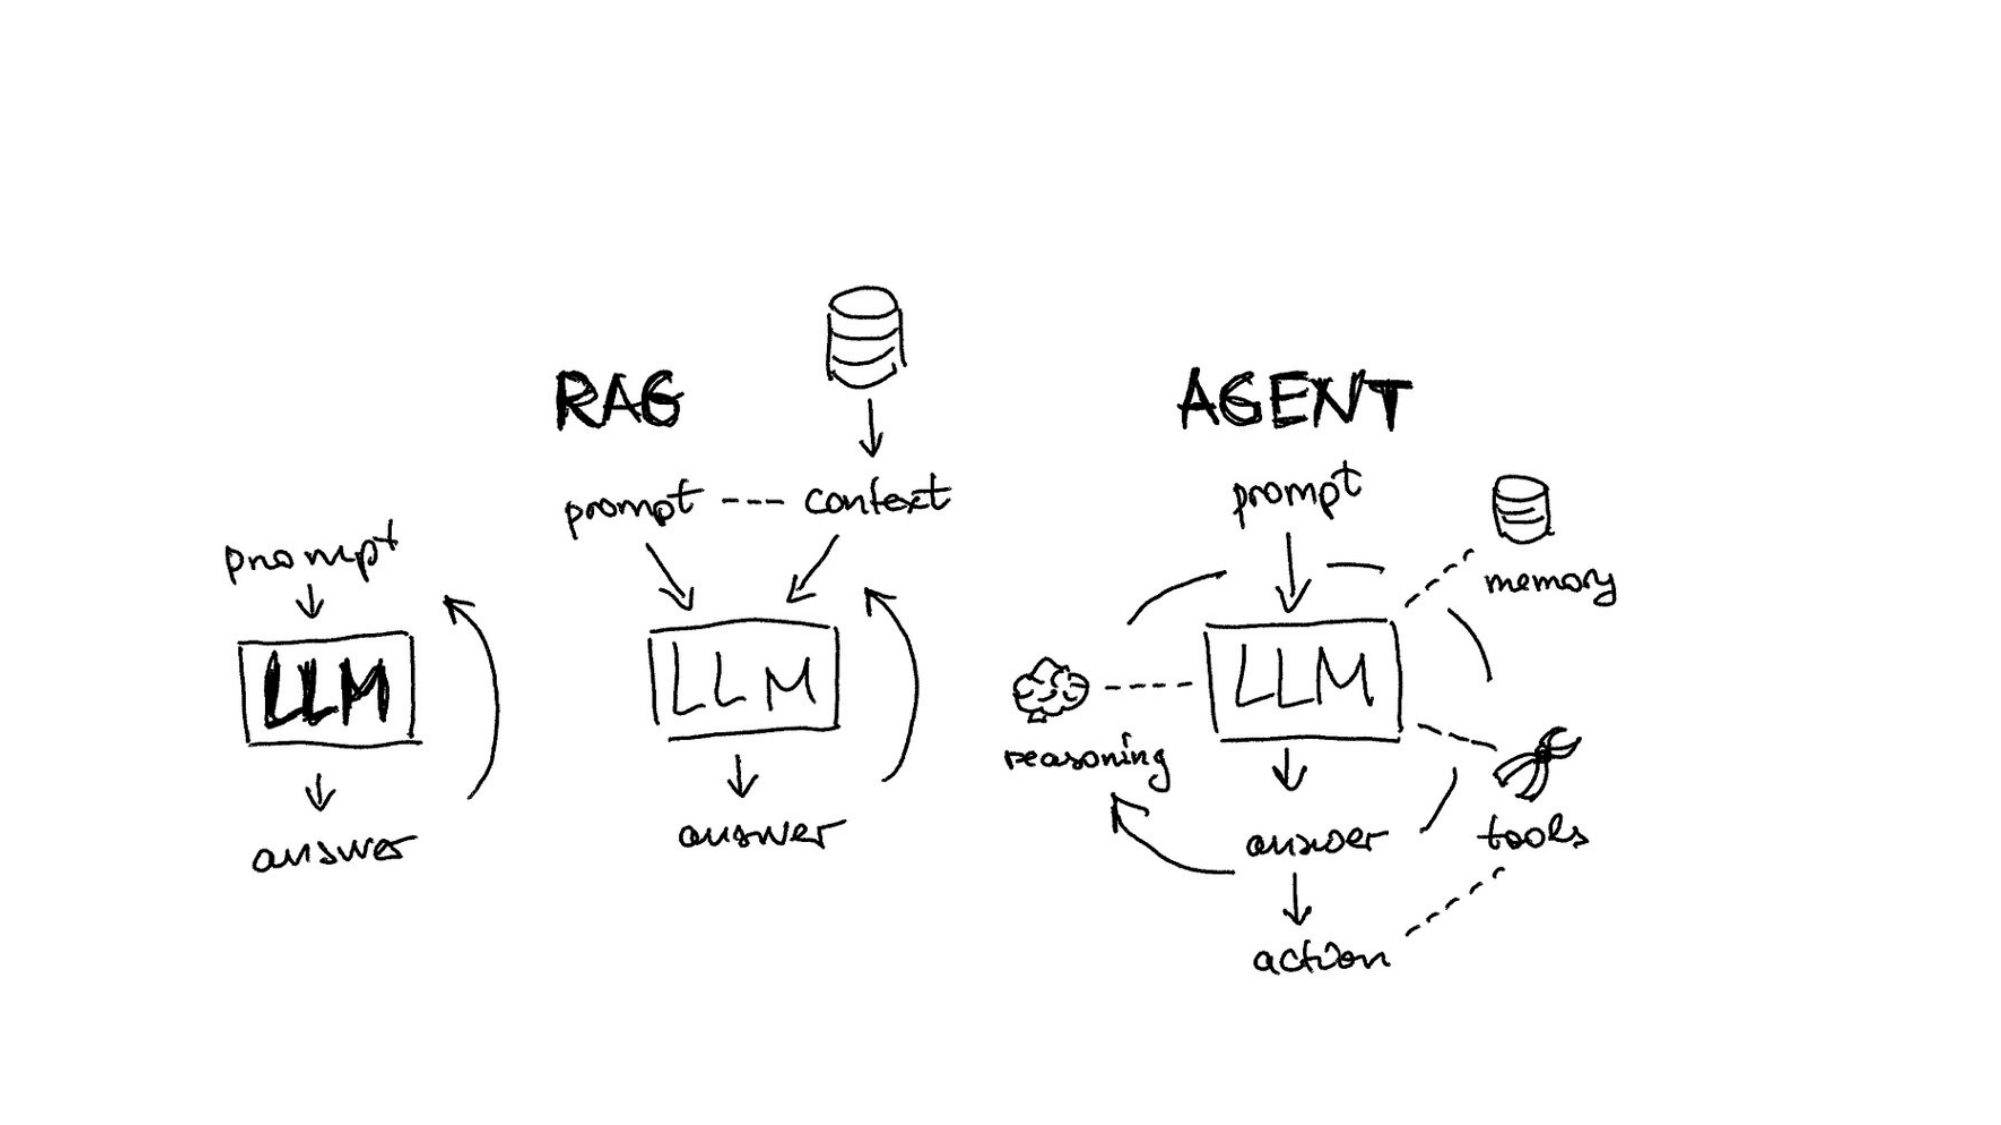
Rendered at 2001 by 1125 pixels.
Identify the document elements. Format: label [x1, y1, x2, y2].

list [158, 280, 1660, 987]
